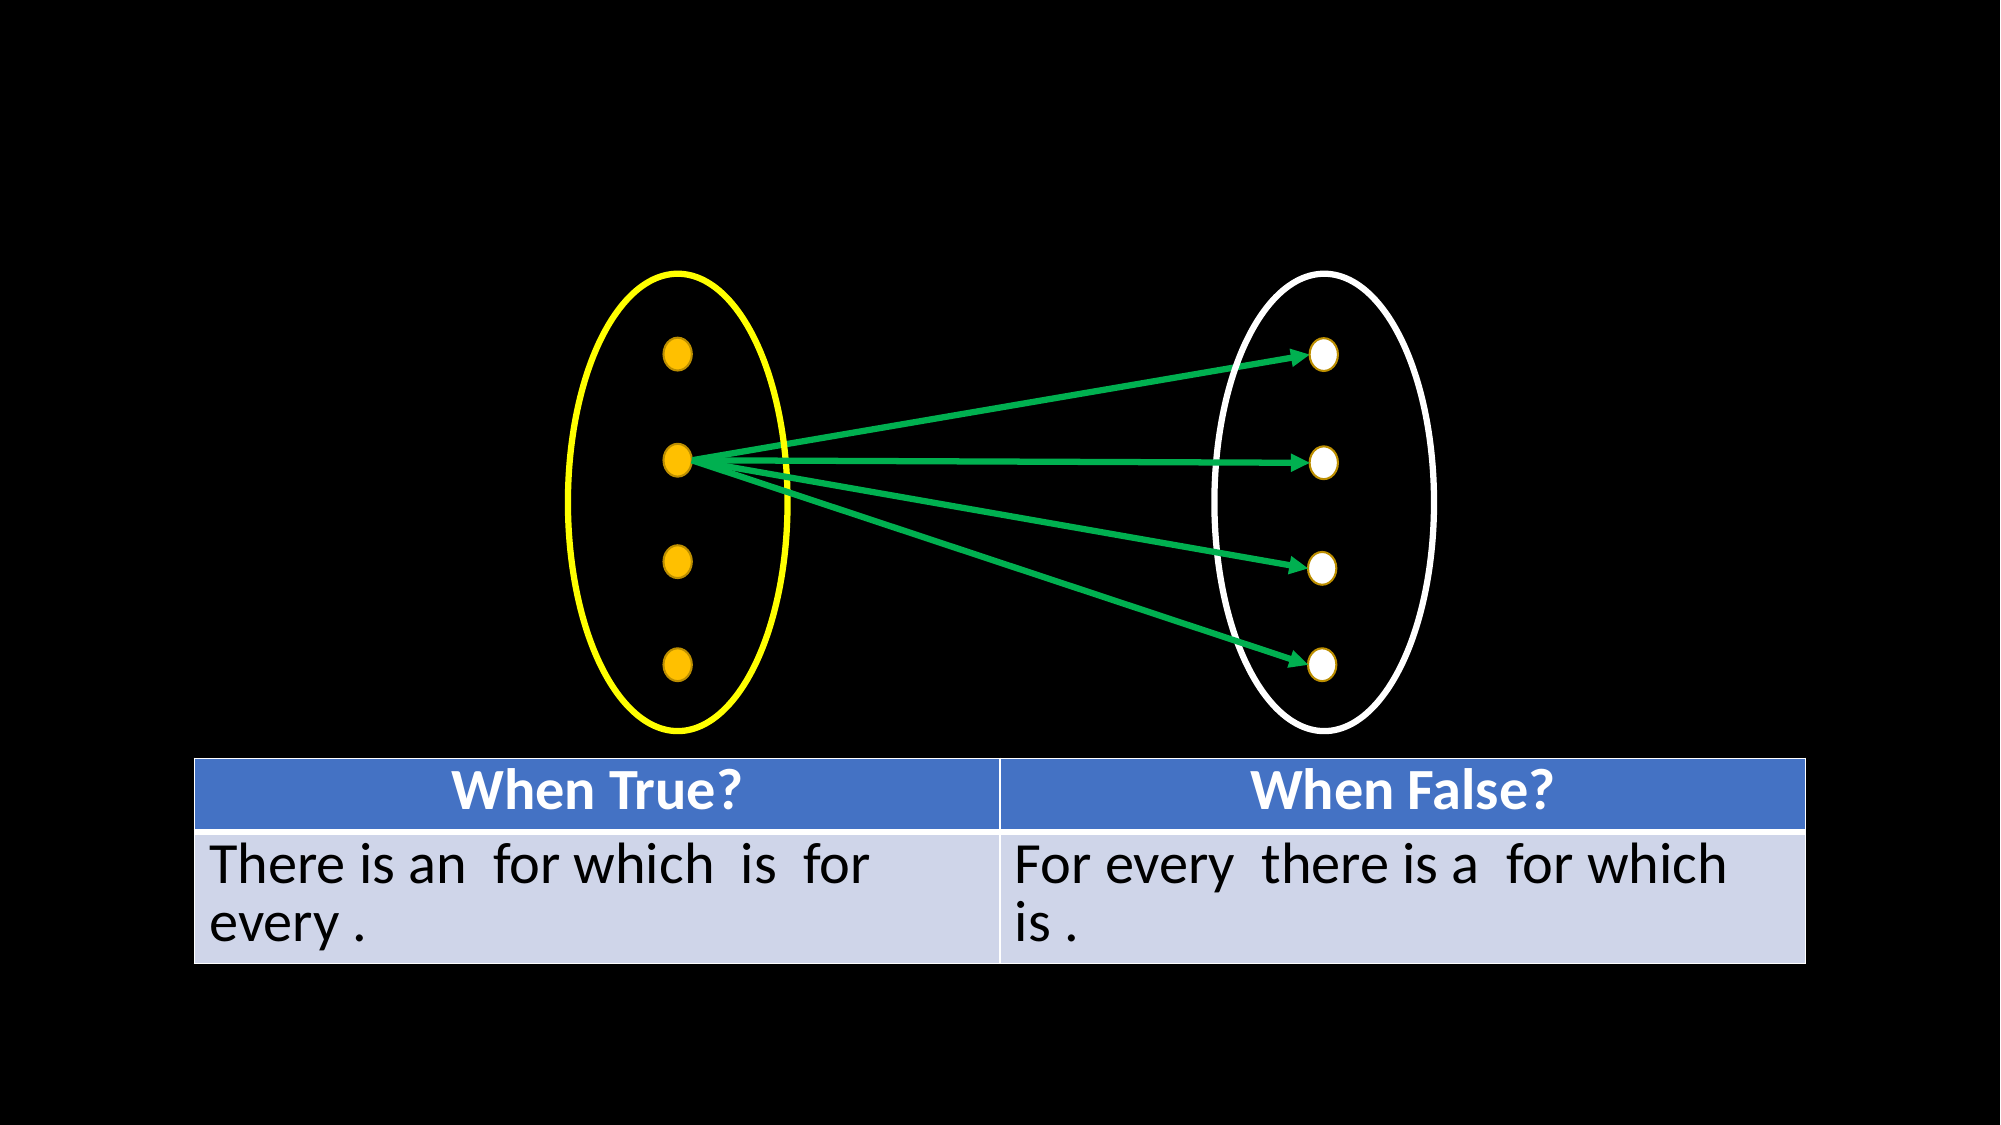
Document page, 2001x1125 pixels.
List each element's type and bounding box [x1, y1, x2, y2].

text_box [788, 354, 1214, 460]
text_box [691, 460, 1308, 665]
text_box [1214, 198, 1435, 732]
text_box [567, 207, 788, 731]
